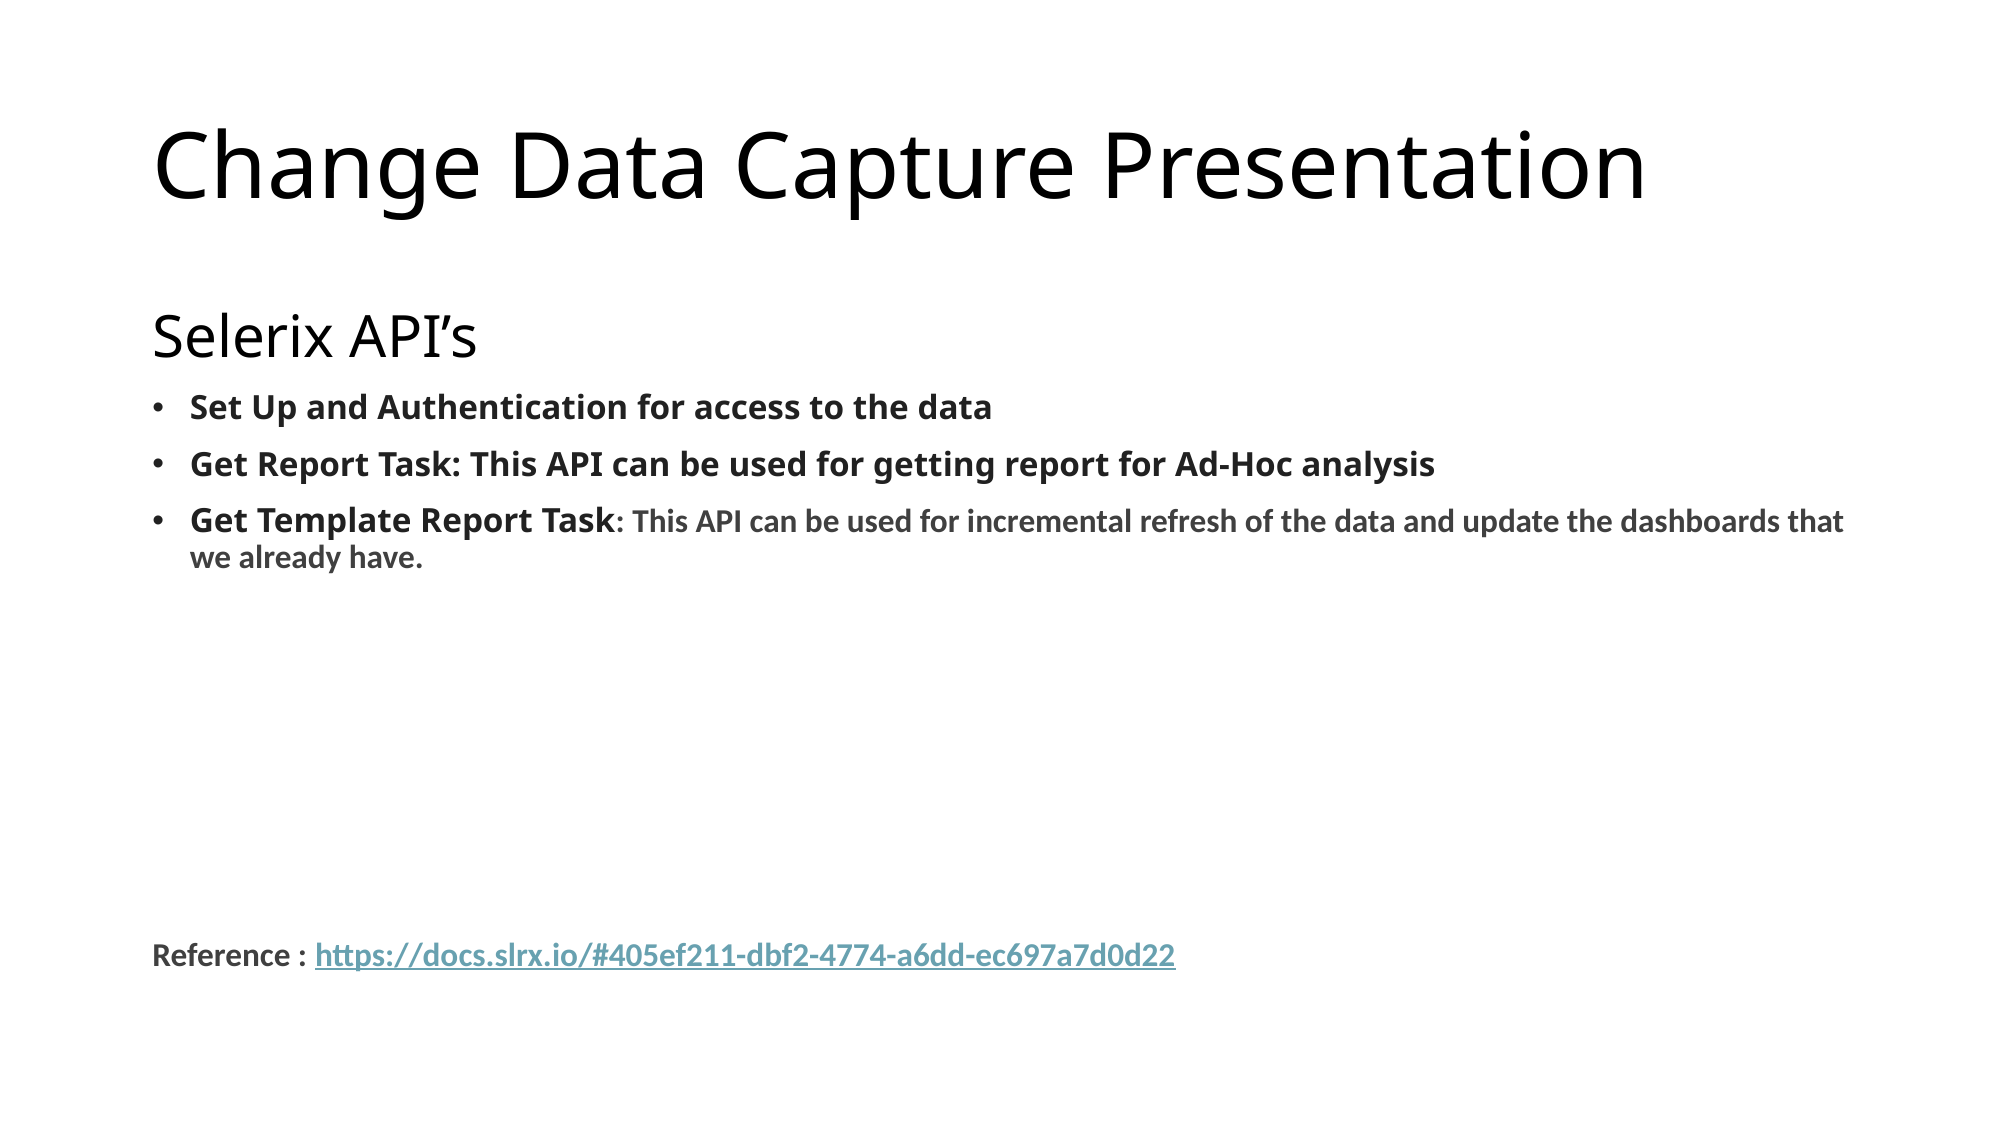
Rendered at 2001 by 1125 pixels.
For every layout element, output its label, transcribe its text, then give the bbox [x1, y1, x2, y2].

title Change Data Capture Presentation [137, 59, 1863, 278]
list Selerix API’s Set Up and Authentication for access to the data Get Report Task: This API can be used for getting report for Ad-Hoc analysis Get Template Report Task: This API can be used for incremental refresh of the data and update the dashboards that we already have. Reference : https://docs.slrx.io/#405ef211-dbf2-4774-a6dd-ec697a7d0d22 [137, 299, 1863, 1014]
